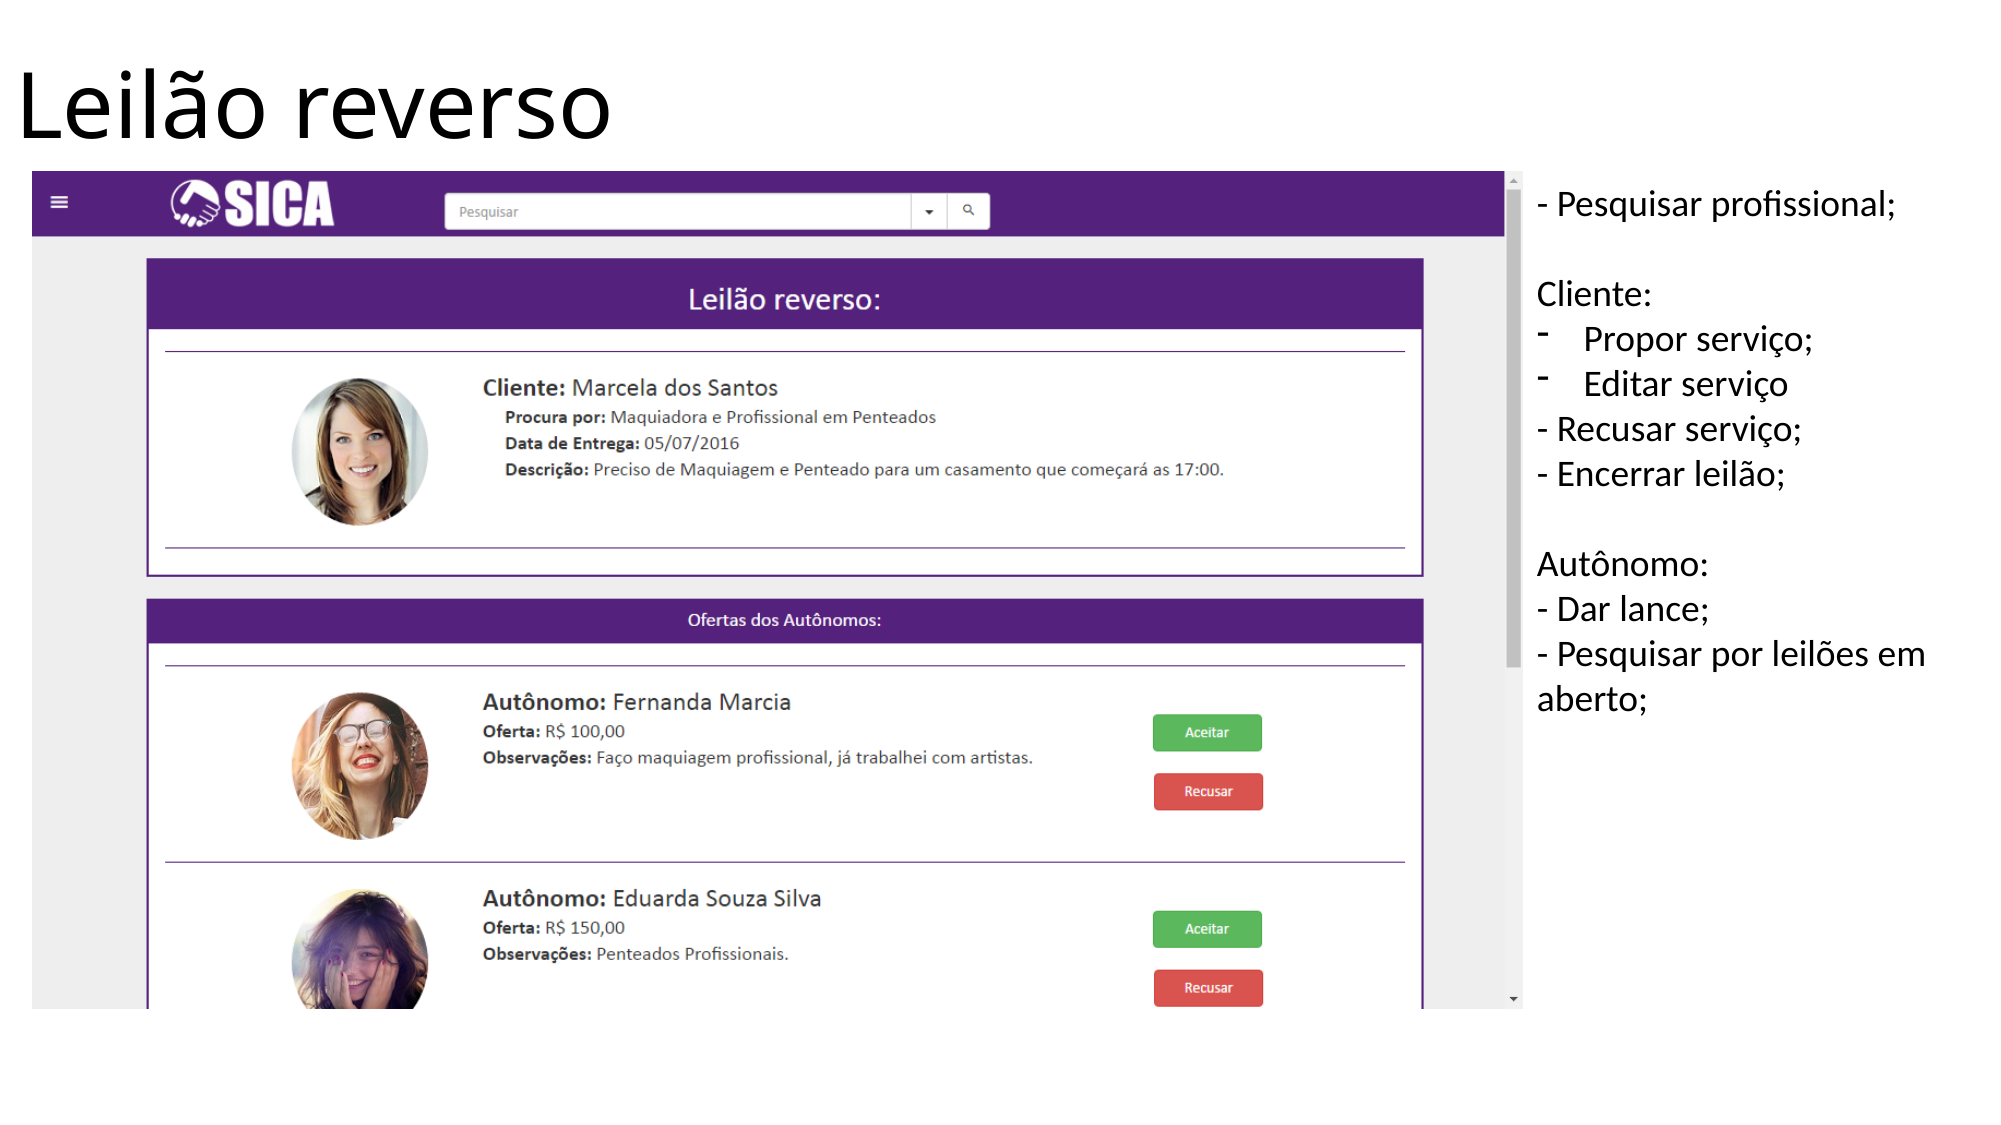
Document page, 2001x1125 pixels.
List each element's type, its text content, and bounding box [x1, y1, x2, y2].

title Leilão reverso [0, 0, 1725, 218]
picture [32, 171, 1523, 1009]
text_box - Pesquisar profissional; Cliente: Propor serviço; Editar serviço - Recusar serviço; - Encerrar leilão; Autônomo: - Dar lance; - Pesquisar por leilões em aberto; [1523, 171, 1987, 951]
